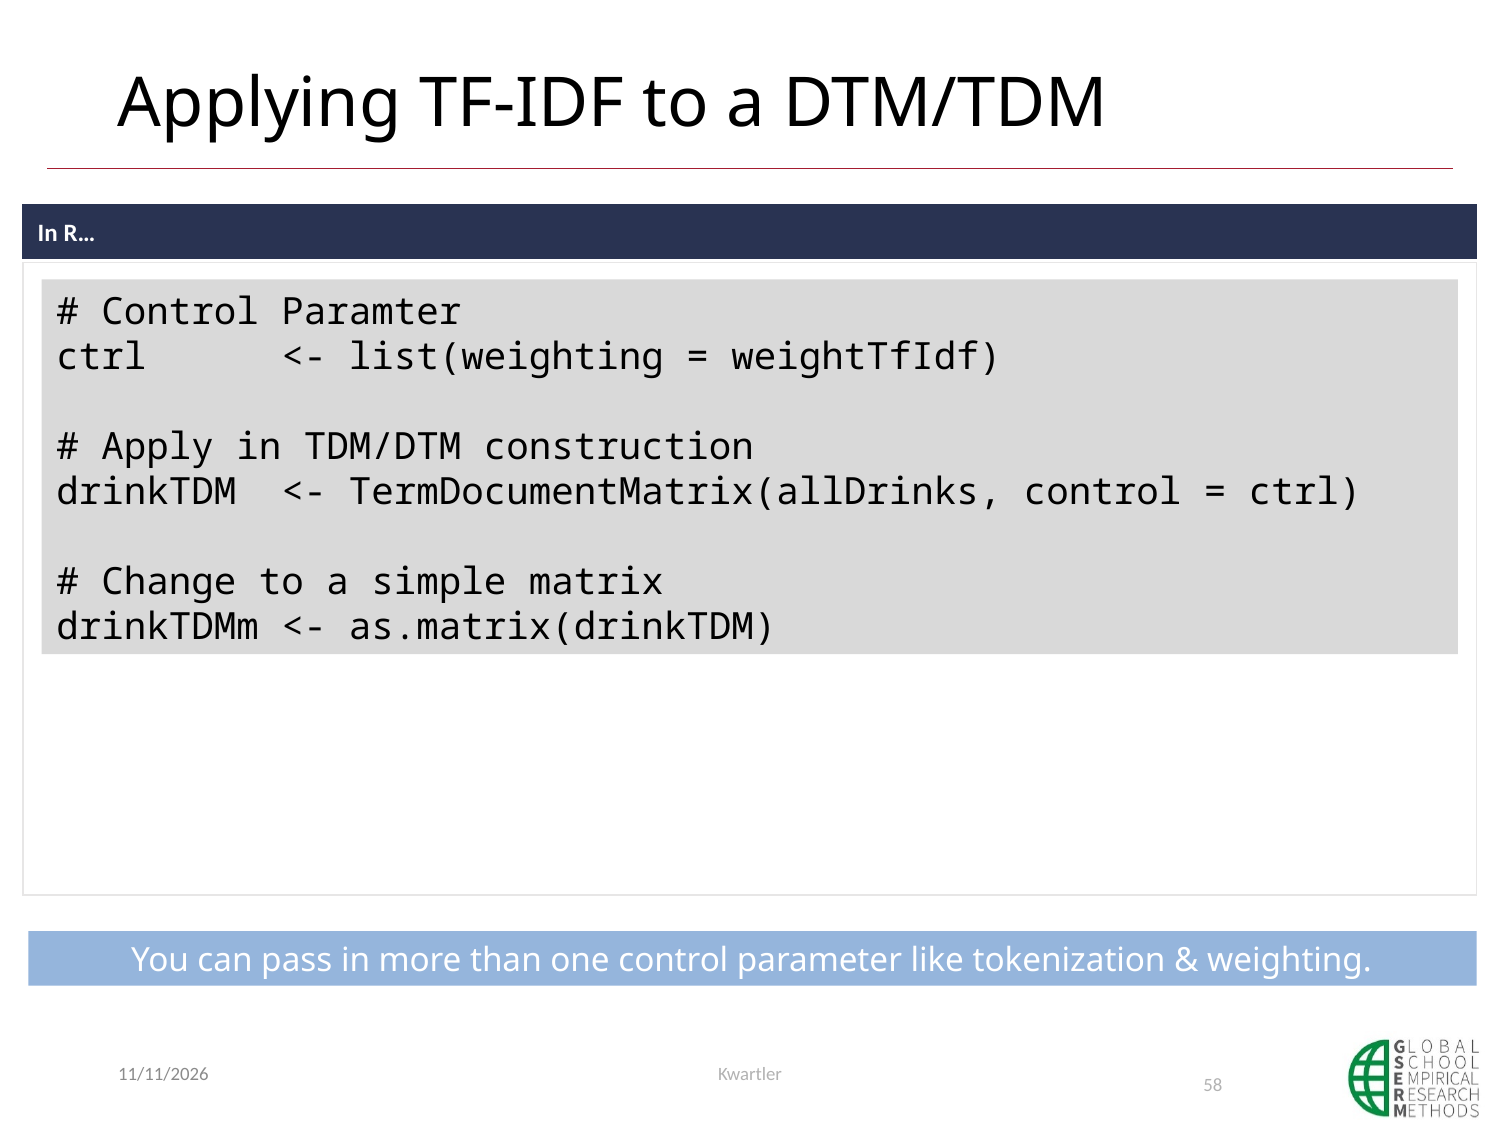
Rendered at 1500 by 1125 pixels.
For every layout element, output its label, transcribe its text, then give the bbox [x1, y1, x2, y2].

slide_number 58 [1188, 1042, 1330, 1103]
text_box # Control Paramter ctrl <- list(weighting = weightTfIdf) # Apply in TDM/DTM construction drinkTDM <- TermDocumentMatrix(allDrinks, control = ctrl) # Change to a simple matrix drinkTDMm <- as.matrix(drinkTDM) [41, 279, 1458, 655]
text_box In R… [22, 203, 1478, 260]
footer Kwartler [496, 1042, 1004, 1103]
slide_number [103, 1042, 441, 1103]
text_box You can pass in more than one control parameter like tokenization & weighting. [28, 931, 1477, 986]
text_box [22, 261, 1478, 896]
title Applying TF-IDF to a DTM/TDM [103, 59, 1397, 157]
picture [1342, 1031, 1500, 1120]
